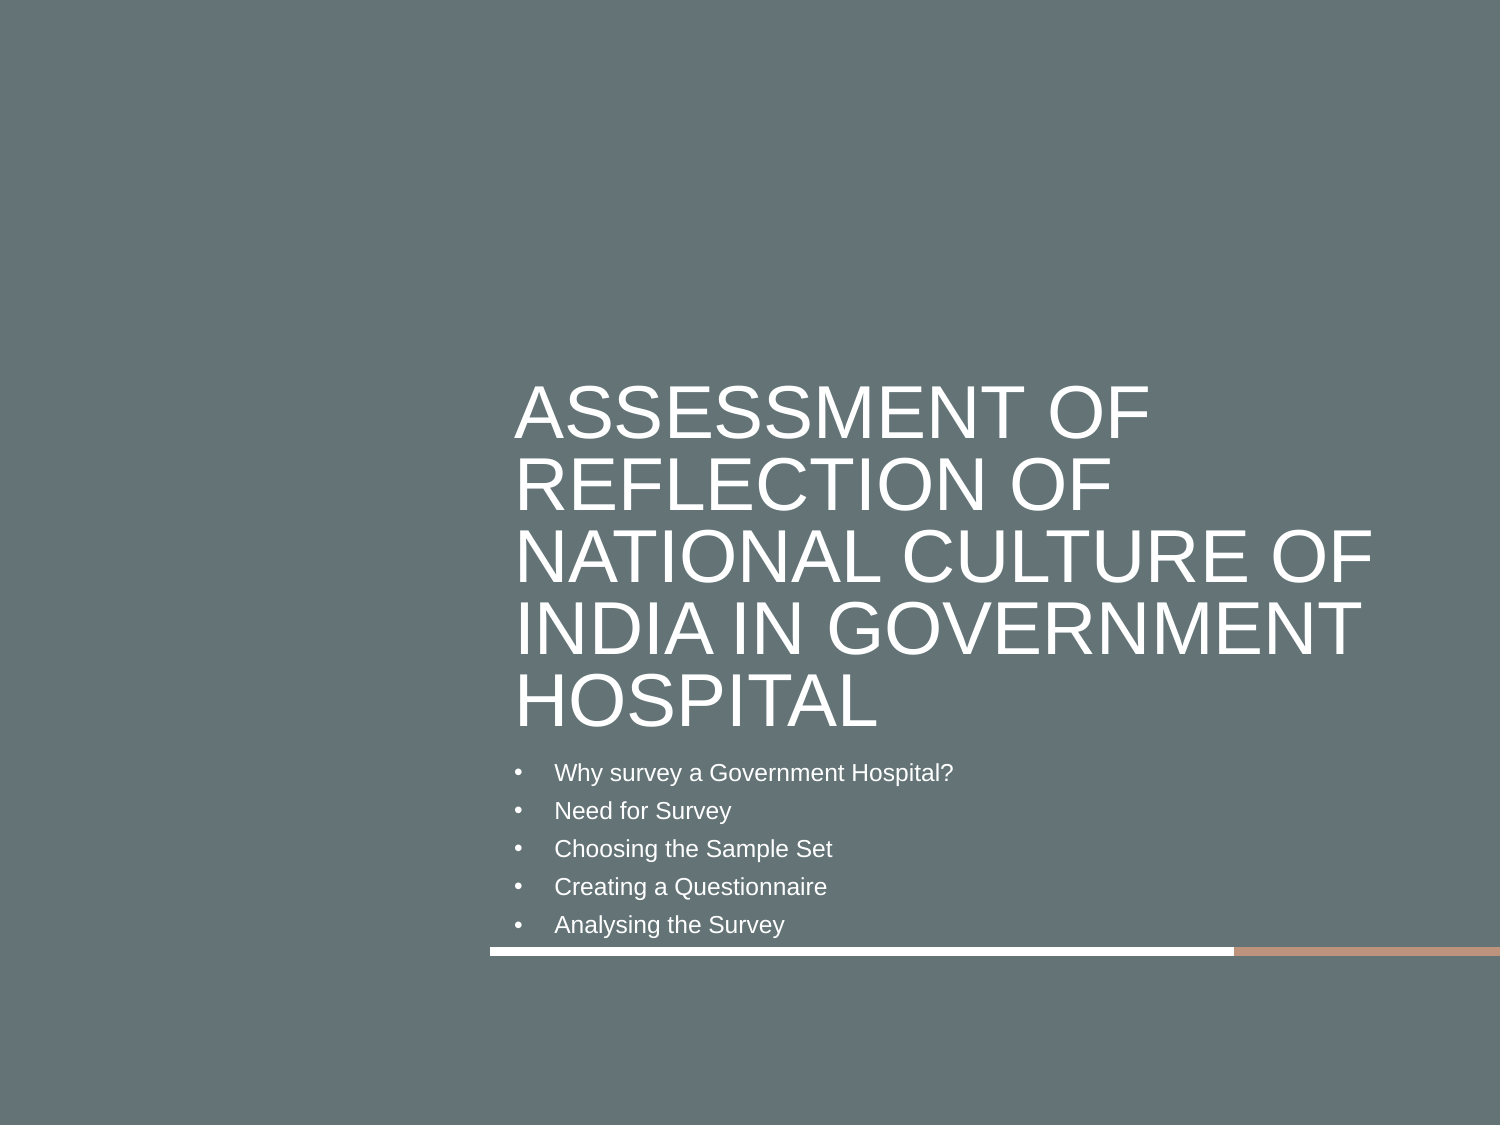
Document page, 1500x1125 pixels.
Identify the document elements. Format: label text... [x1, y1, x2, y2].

title Assessment of Reflection of National Culture of India in Government Hospital [499, 280, 1397, 749]
list Why survey a Government Hospital? Need for Survey Choosing the Sample Set Creating a Questionnaire Analysing the Survey [499, 752, 1397, 947]
